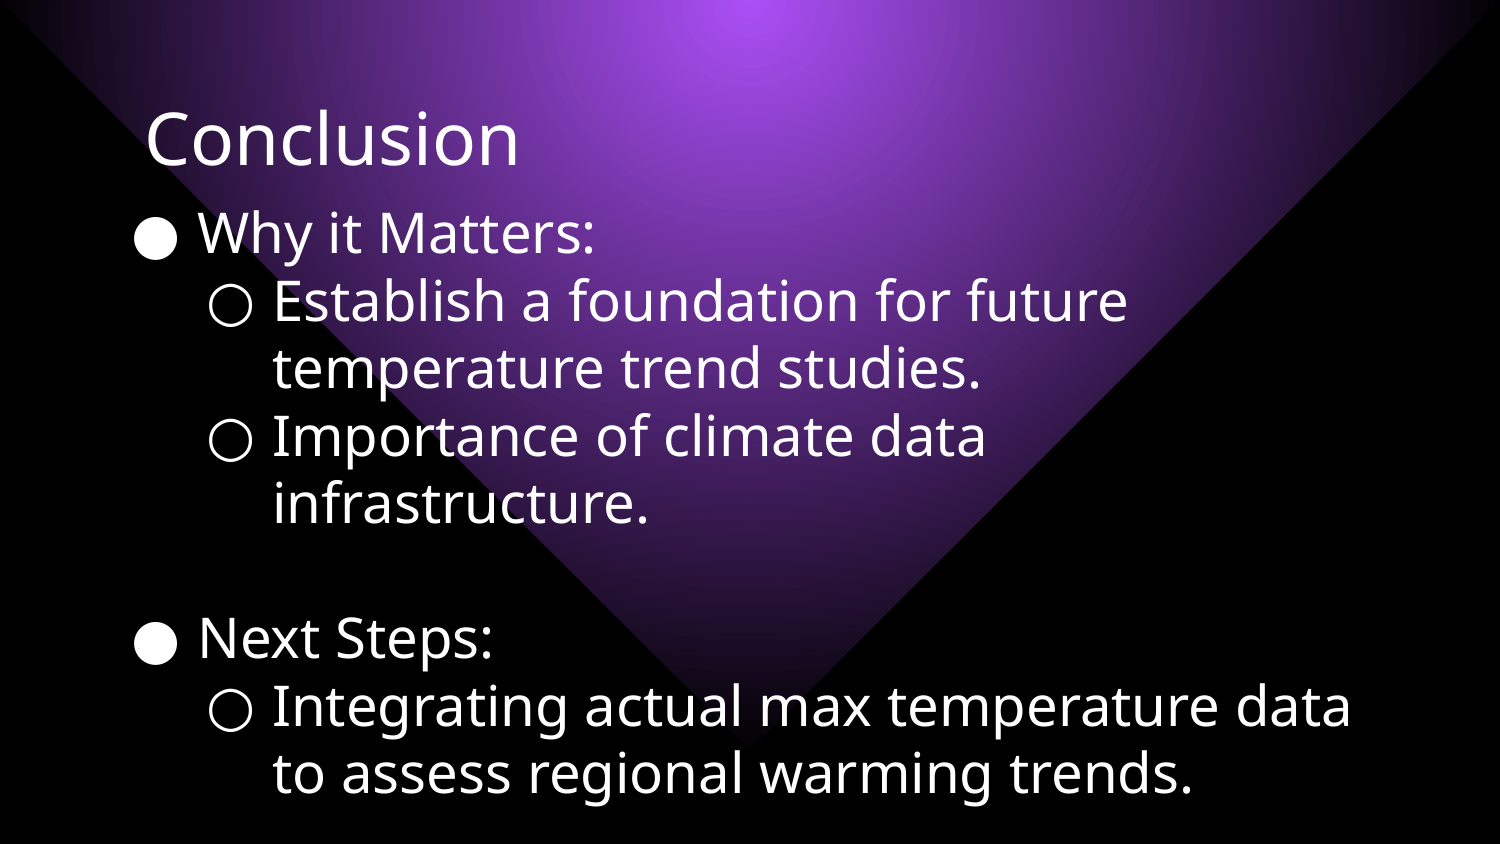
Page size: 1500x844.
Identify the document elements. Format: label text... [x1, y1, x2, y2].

text_box Why it Matters: Establish a foundation for future temperature trend studies. Importance of climate data infrastructure. Next Steps: Integrating actual max temperature data to assess regional warming trends. [107, 182, 1393, 619]
title Conclusion [129, 64, 804, 182]
